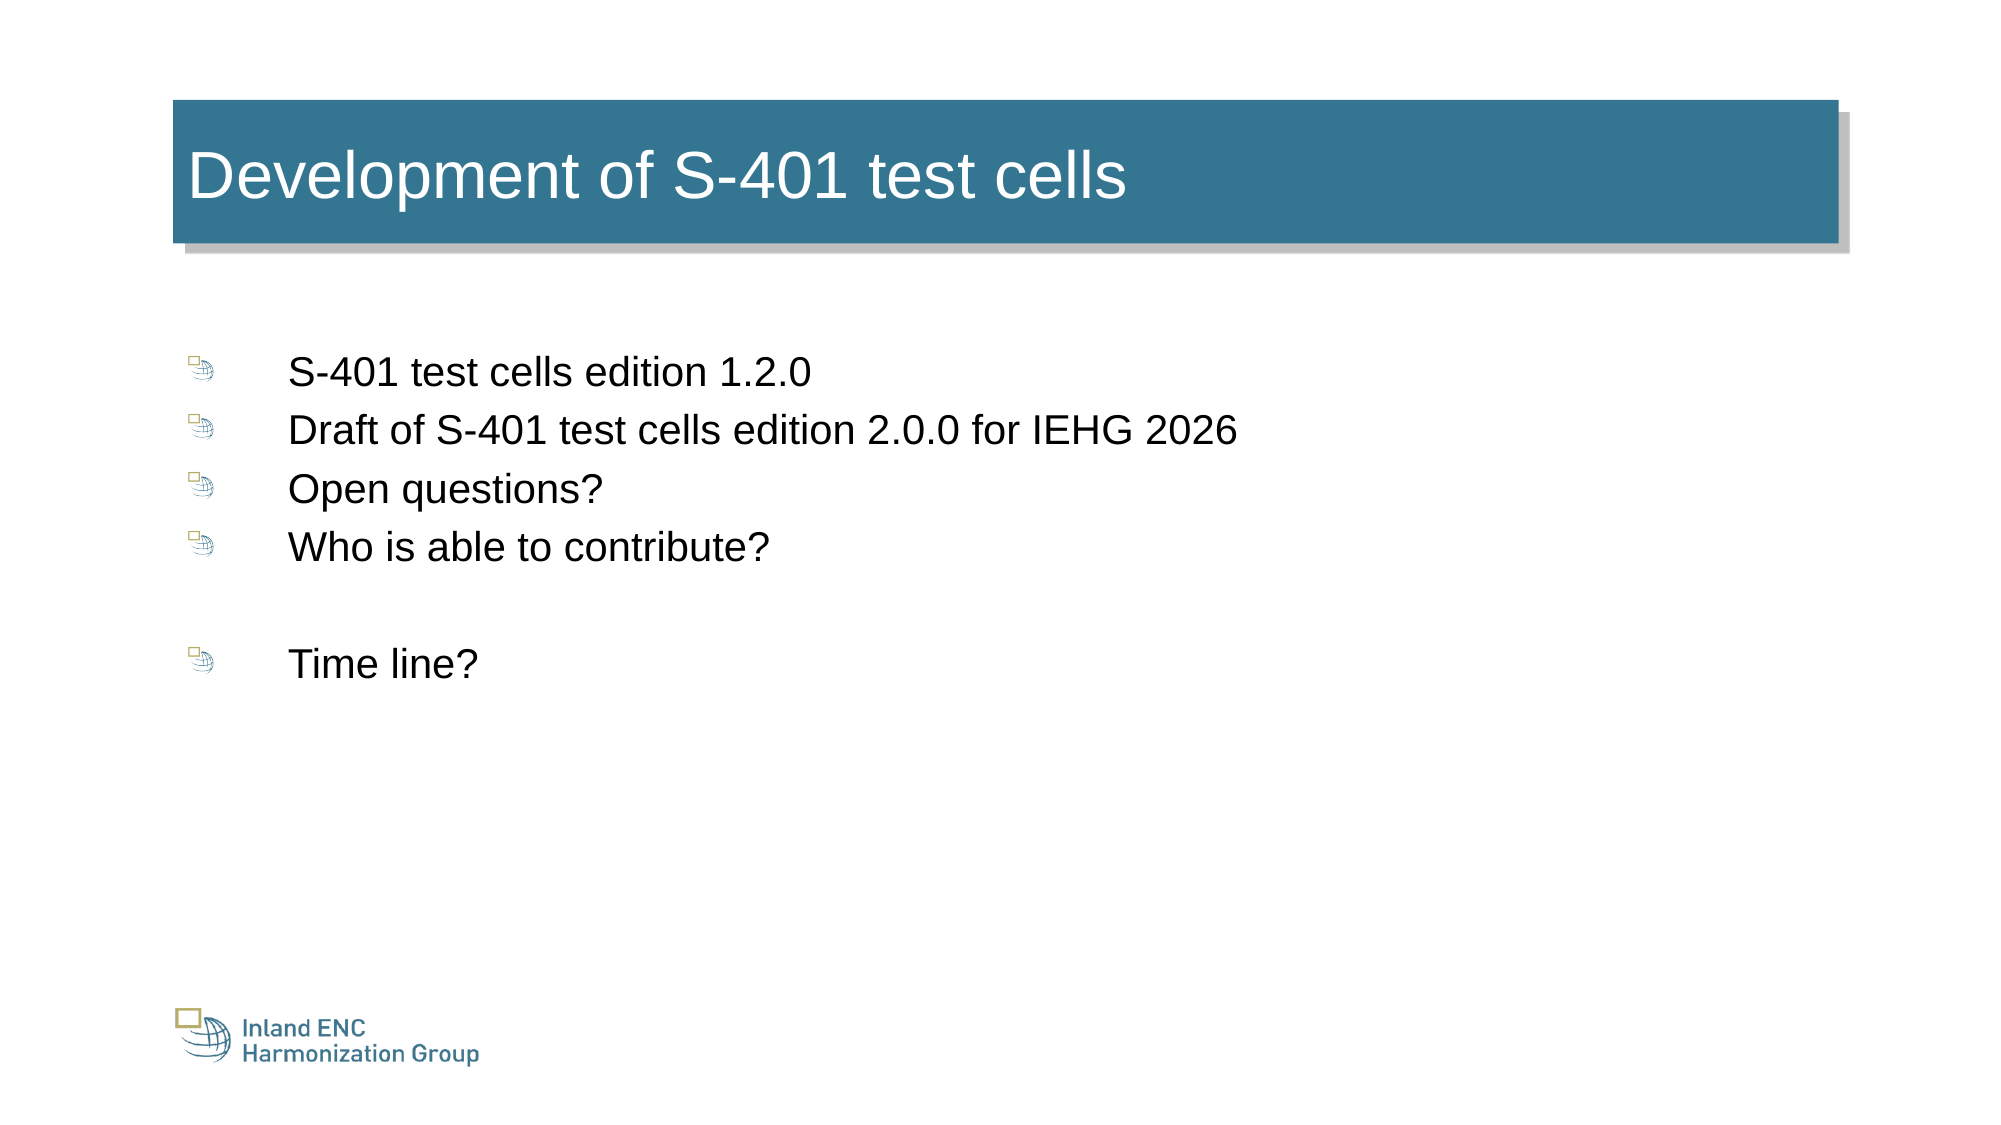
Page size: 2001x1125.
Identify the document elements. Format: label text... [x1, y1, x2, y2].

picture [187, 471, 216, 502]
text_box S-401 test cells edition 1.2.0 Draft of S-401 test cells edition 2.0.0 for IEHG 2026 Open questions? Who is able to contribute? Time line? [173, 337, 1839, 950]
picture [173, 1006, 481, 1068]
text_box Development of S-401 test cells [173, 99, 1839, 244]
picture [187, 646, 216, 677]
picture [187, 530, 216, 560]
picture [187, 355, 216, 385]
picture [187, 413, 216, 443]
